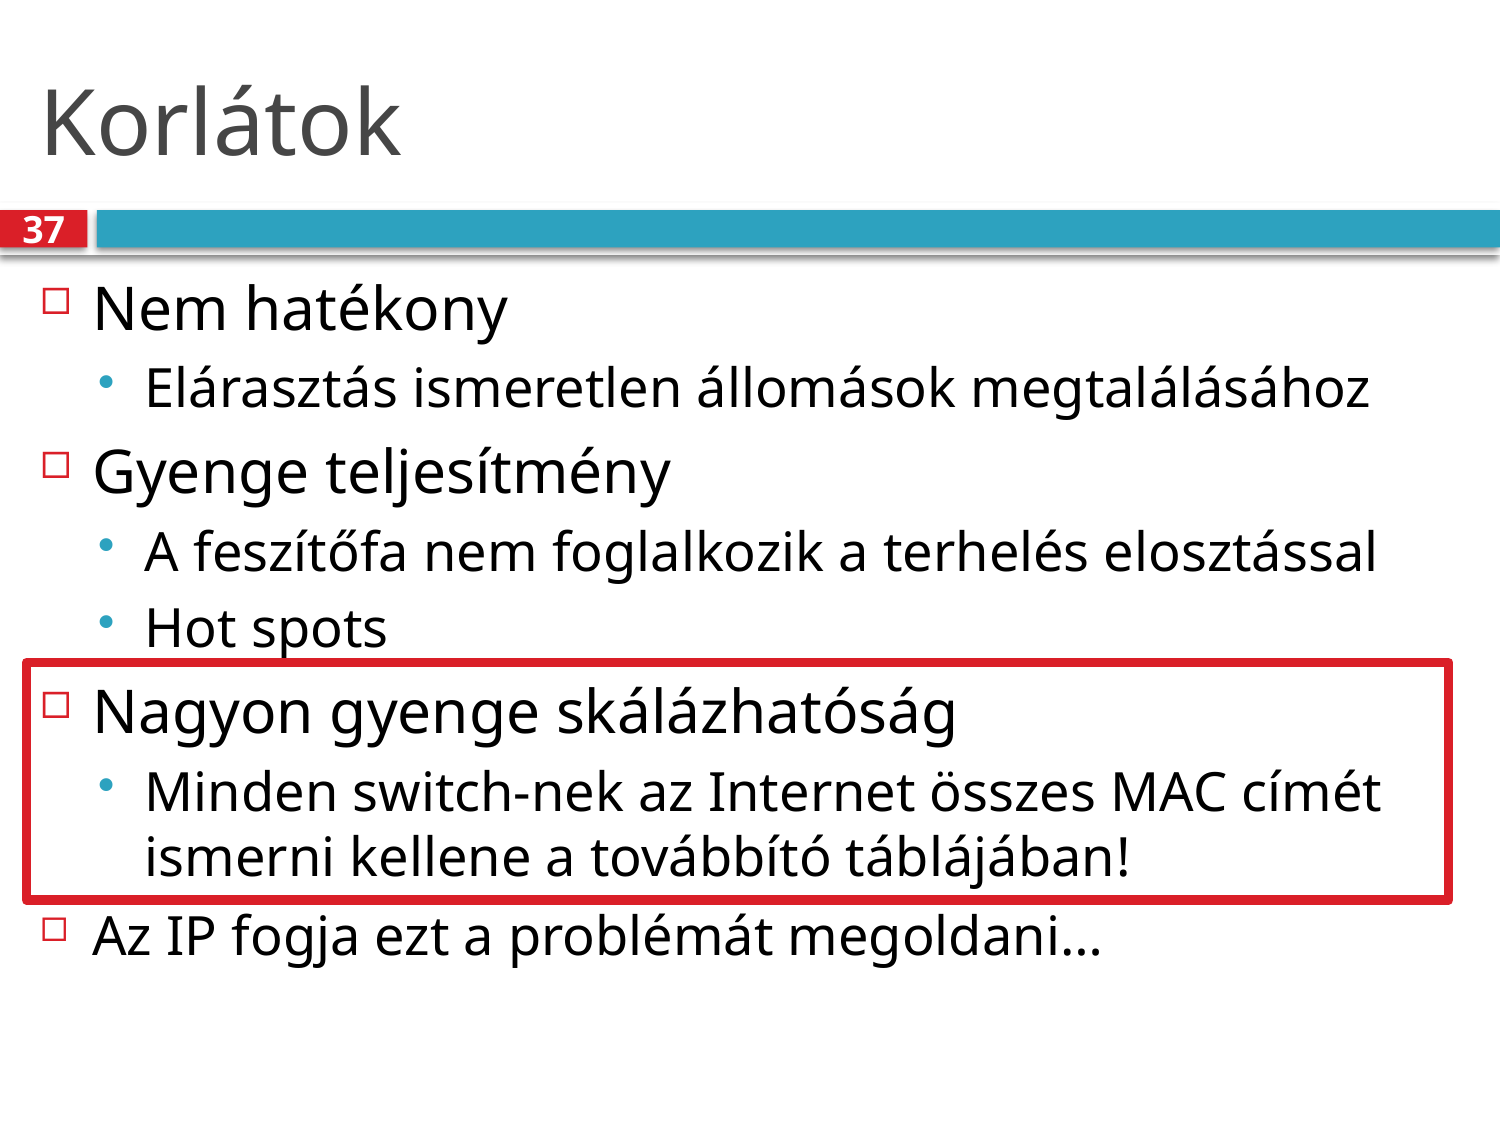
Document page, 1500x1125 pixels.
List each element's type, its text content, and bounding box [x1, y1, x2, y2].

title Korlátok [24, 37, 1475, 200]
list Nem hatékony Elárasztás ismeretlen állomások megtalálásához Gyenge teljesítmény A feszítőfa nem foglalkozik a terhelés elosztással Hot spots Nagyon gyenge skálázhatóság Minden switch-nek az Internet összes MAC címét ismerni kellene a továbbító táblájában! Az IP fogja ezt a problémát megoldani… [24, 262, 1475, 1100]
text_box [25, 661, 1450, 902]
slide_number 37 [0, 206, 88, 257]
